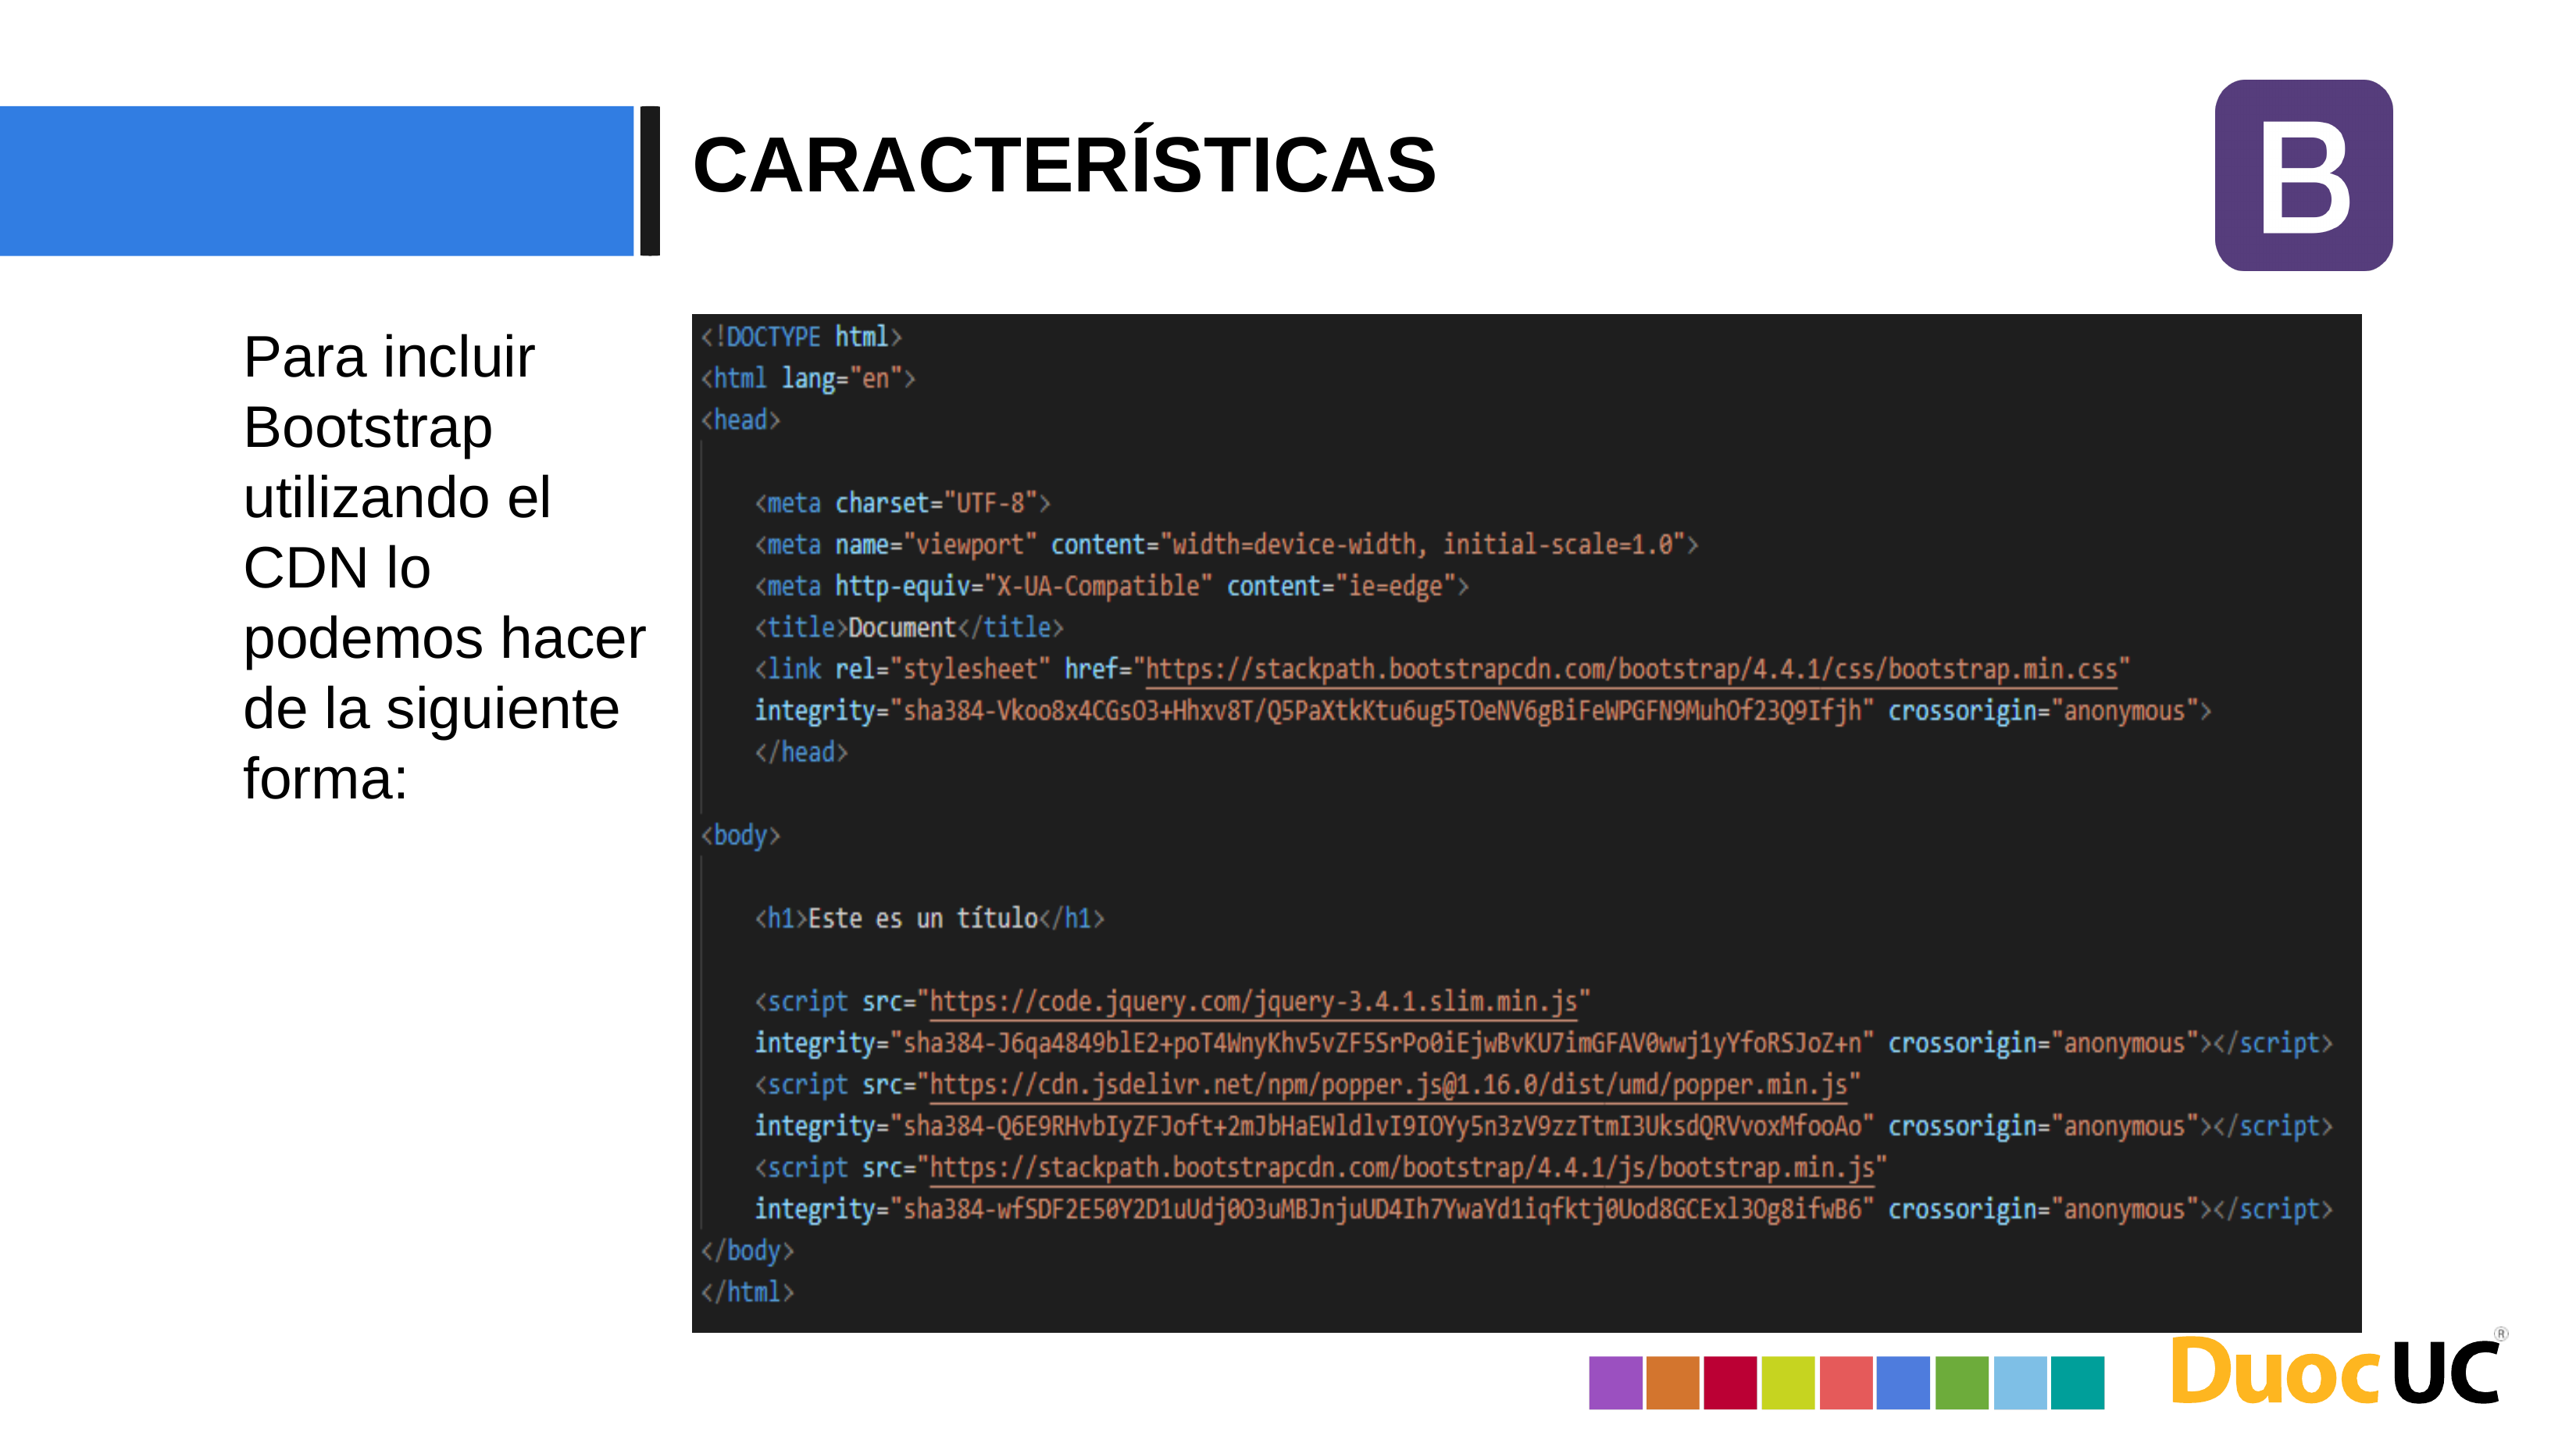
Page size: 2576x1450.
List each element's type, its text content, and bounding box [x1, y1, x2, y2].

list Para incluir Bootstrap utilizando el CDN lo podemos hacer de la siguiente forma: [243, 318, 673, 855]
picture [692, 314, 2362, 1434]
picture [2494, 1327, 2509, 1341]
picture [2215, 80, 2393, 271]
list CARACTERÍSTICAS [692, 113, 1913, 209]
